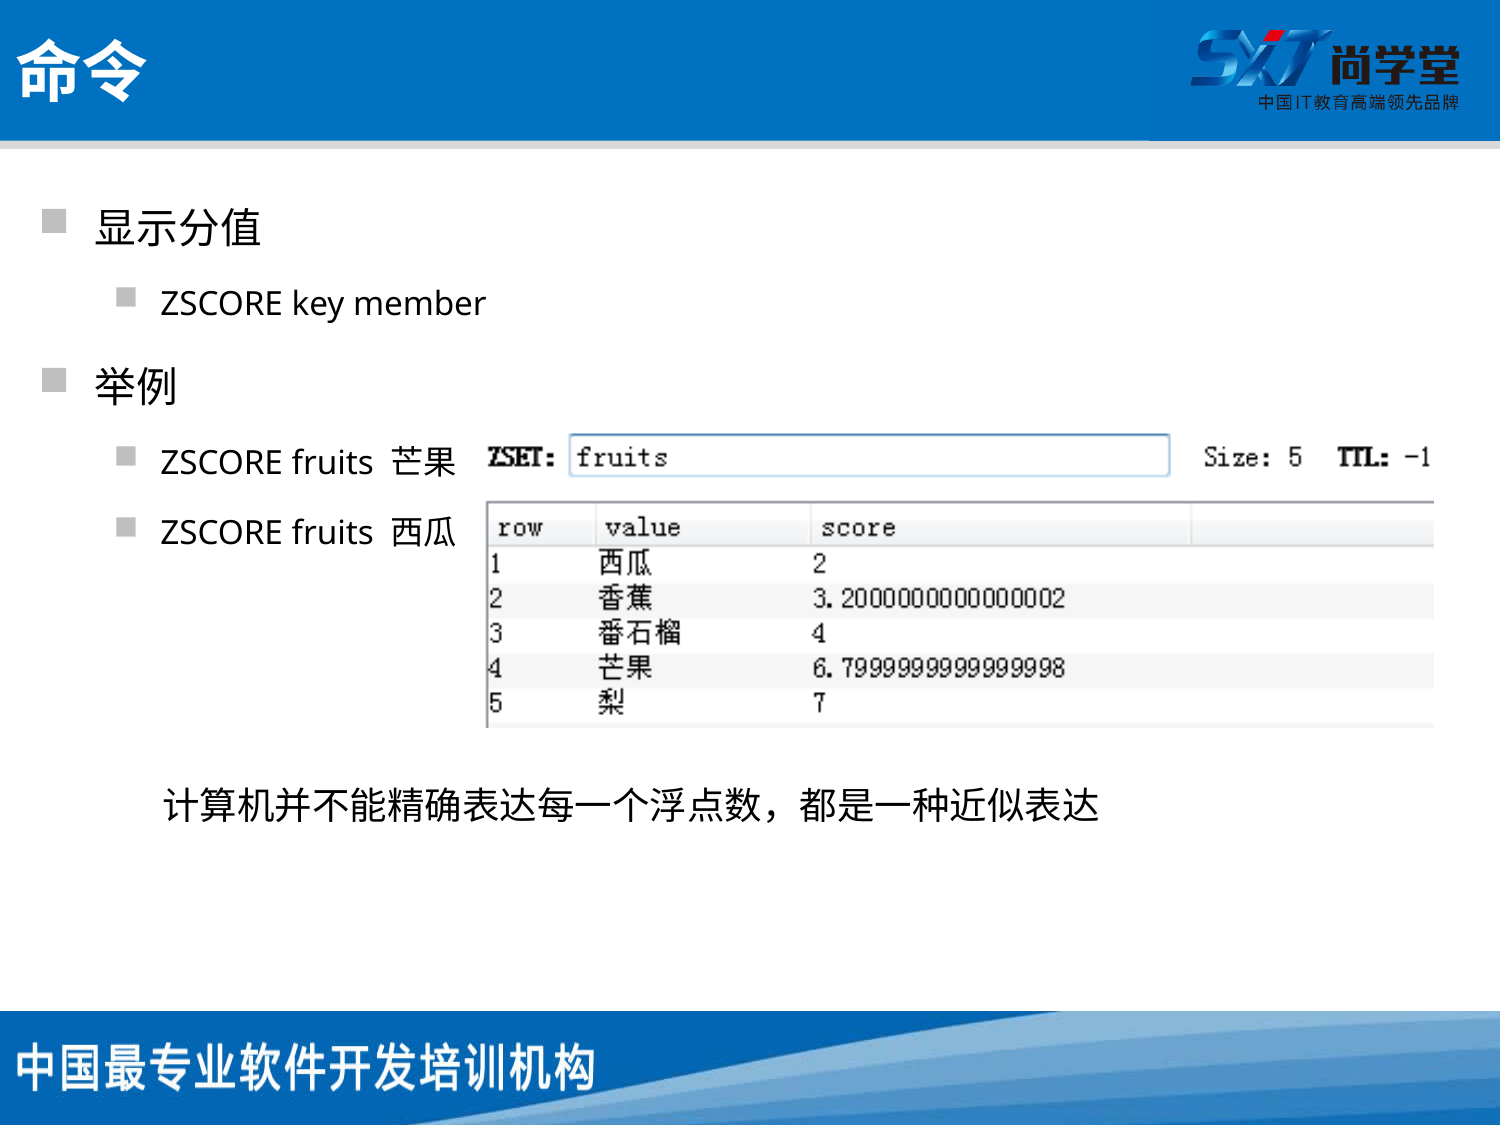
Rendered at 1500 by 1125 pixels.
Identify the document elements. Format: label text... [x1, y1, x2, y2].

list 显示分值 ZSCORE key member 举例 ZSCORE fruits 芒果 ZSCORE fruits 西瓜 [23, 164, 1465, 1012]
picture [477, 432, 1434, 728]
text_box 计算机并不能精确表达每一个浮点数，都是一种近似表达 [147, 775, 1294, 835]
picture [1161, 0, 1500, 141]
title 命令 [0, 0, 1161, 141]
picture [0, 1011, 1500, 1125]
